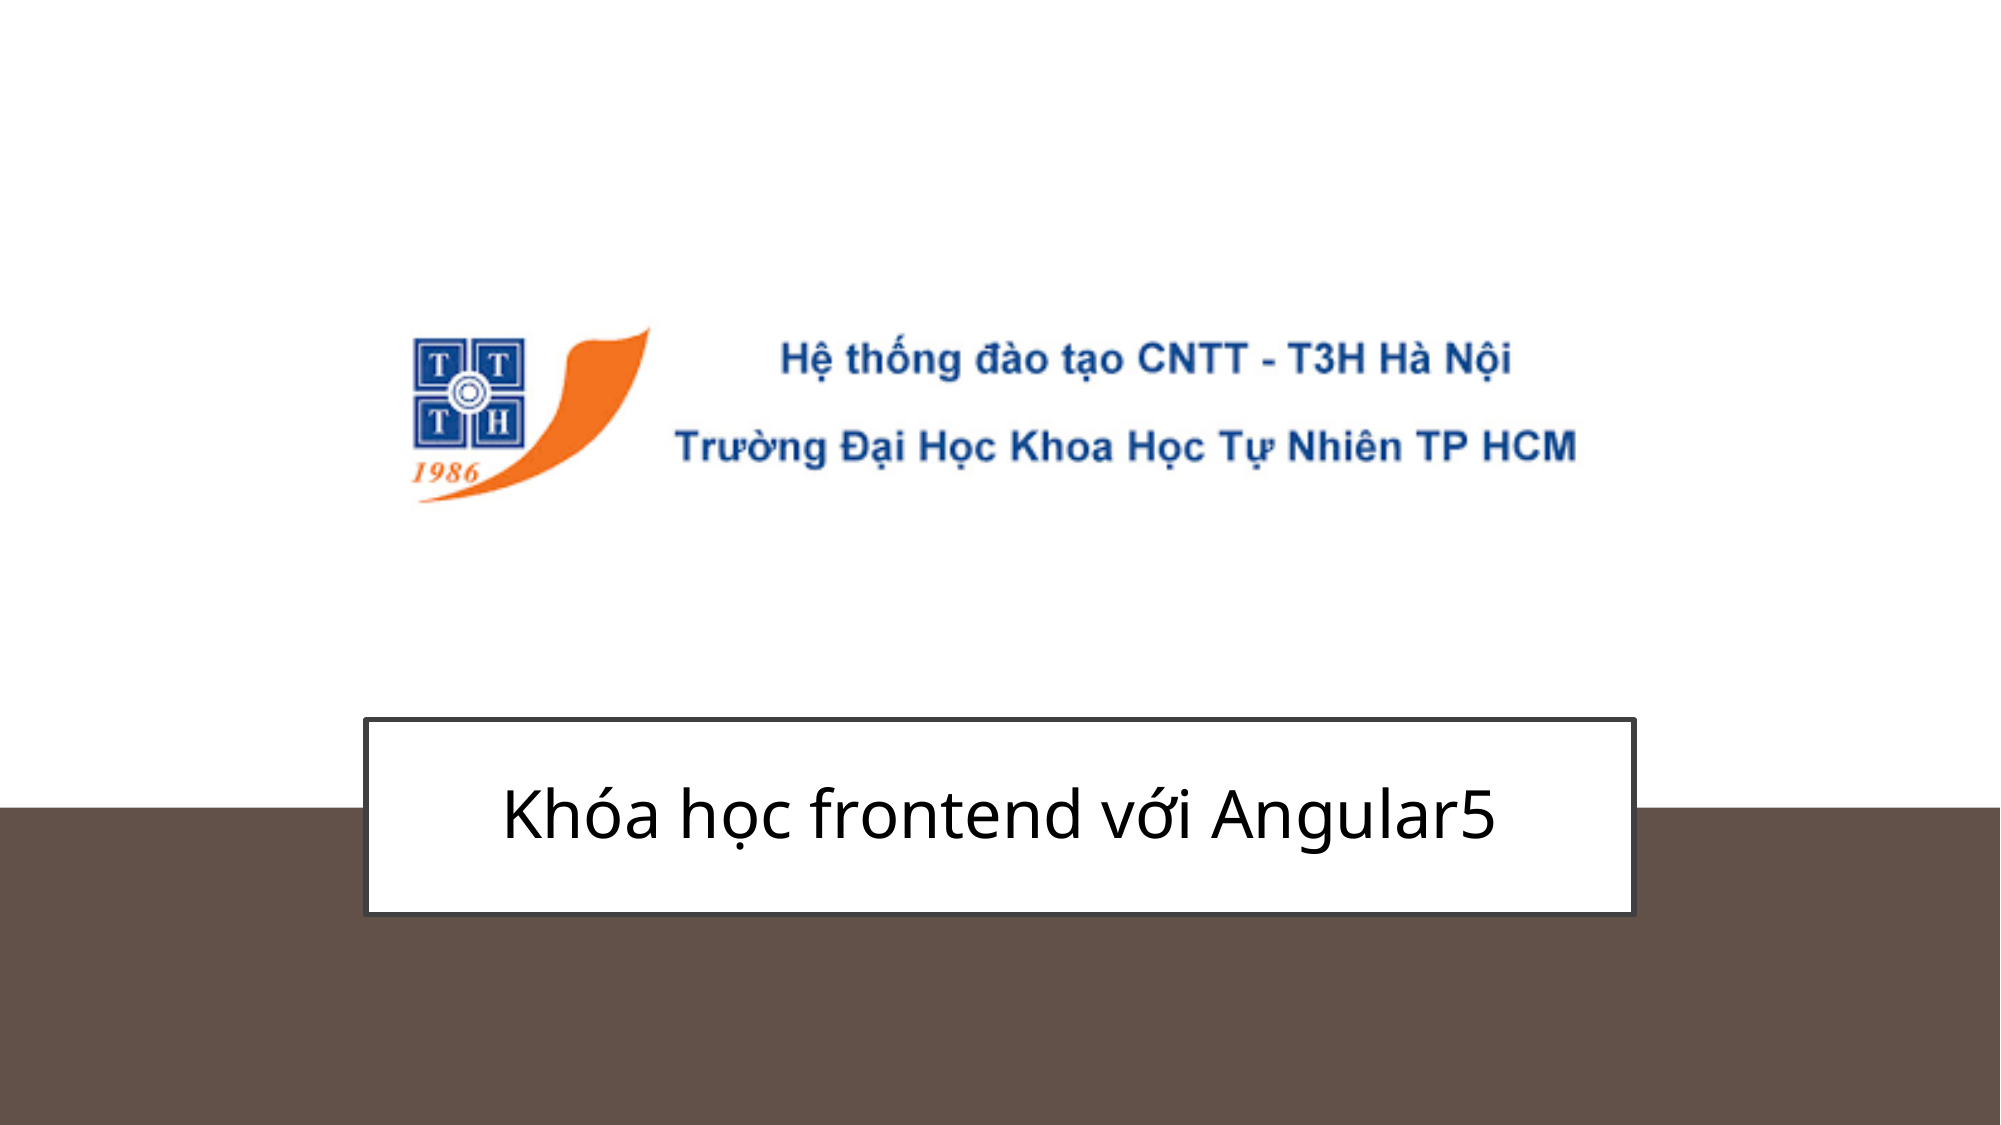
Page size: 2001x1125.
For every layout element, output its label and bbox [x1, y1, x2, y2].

text_box [45, 198, 1995, 1044]
picture [365, 286, 1634, 539]
text_box [0, 807, 2000, 1125]
